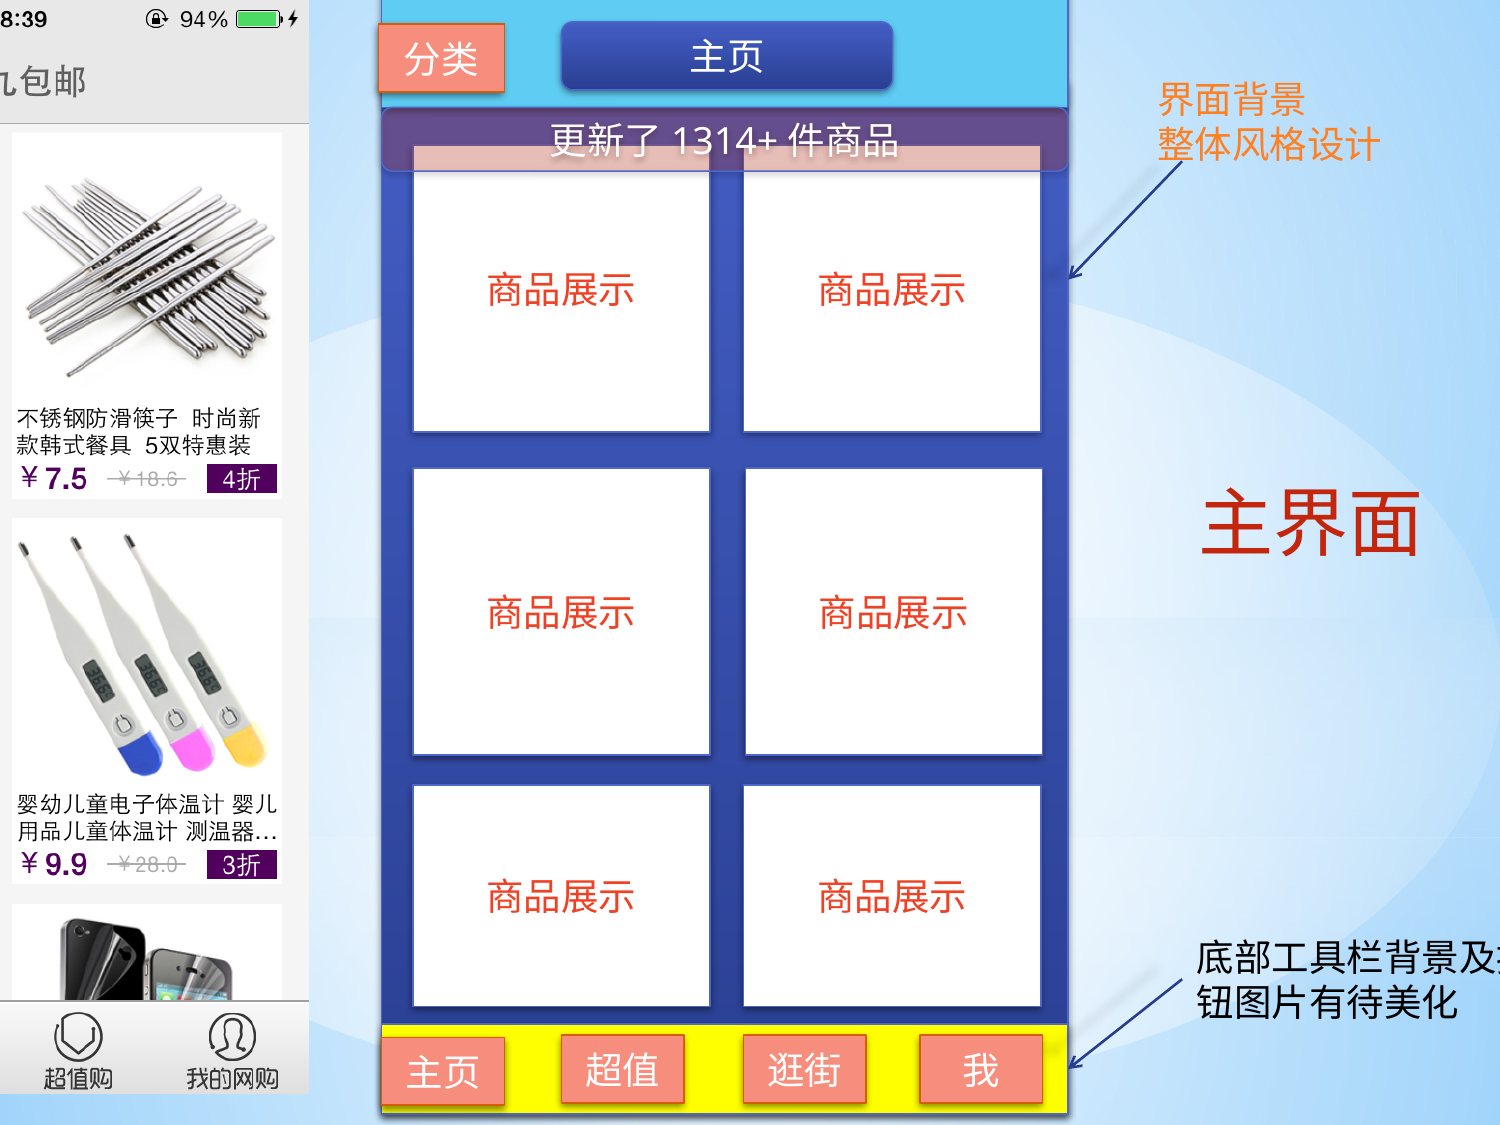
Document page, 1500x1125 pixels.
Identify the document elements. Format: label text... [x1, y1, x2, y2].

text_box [1067, 161, 1183, 280]
text_box 底部工具栏背景及按钮图片有待美化 [1182, 926, 1500, 1032]
text_box 界面背景 整体风格设计 [1142, 68, 1500, 174]
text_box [1067, 979, 1183, 1070]
text_box 主界面 [1142, 467, 1481, 573]
picture [0, 0, 309, 1094]
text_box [378, 0, 1069, 1115]
